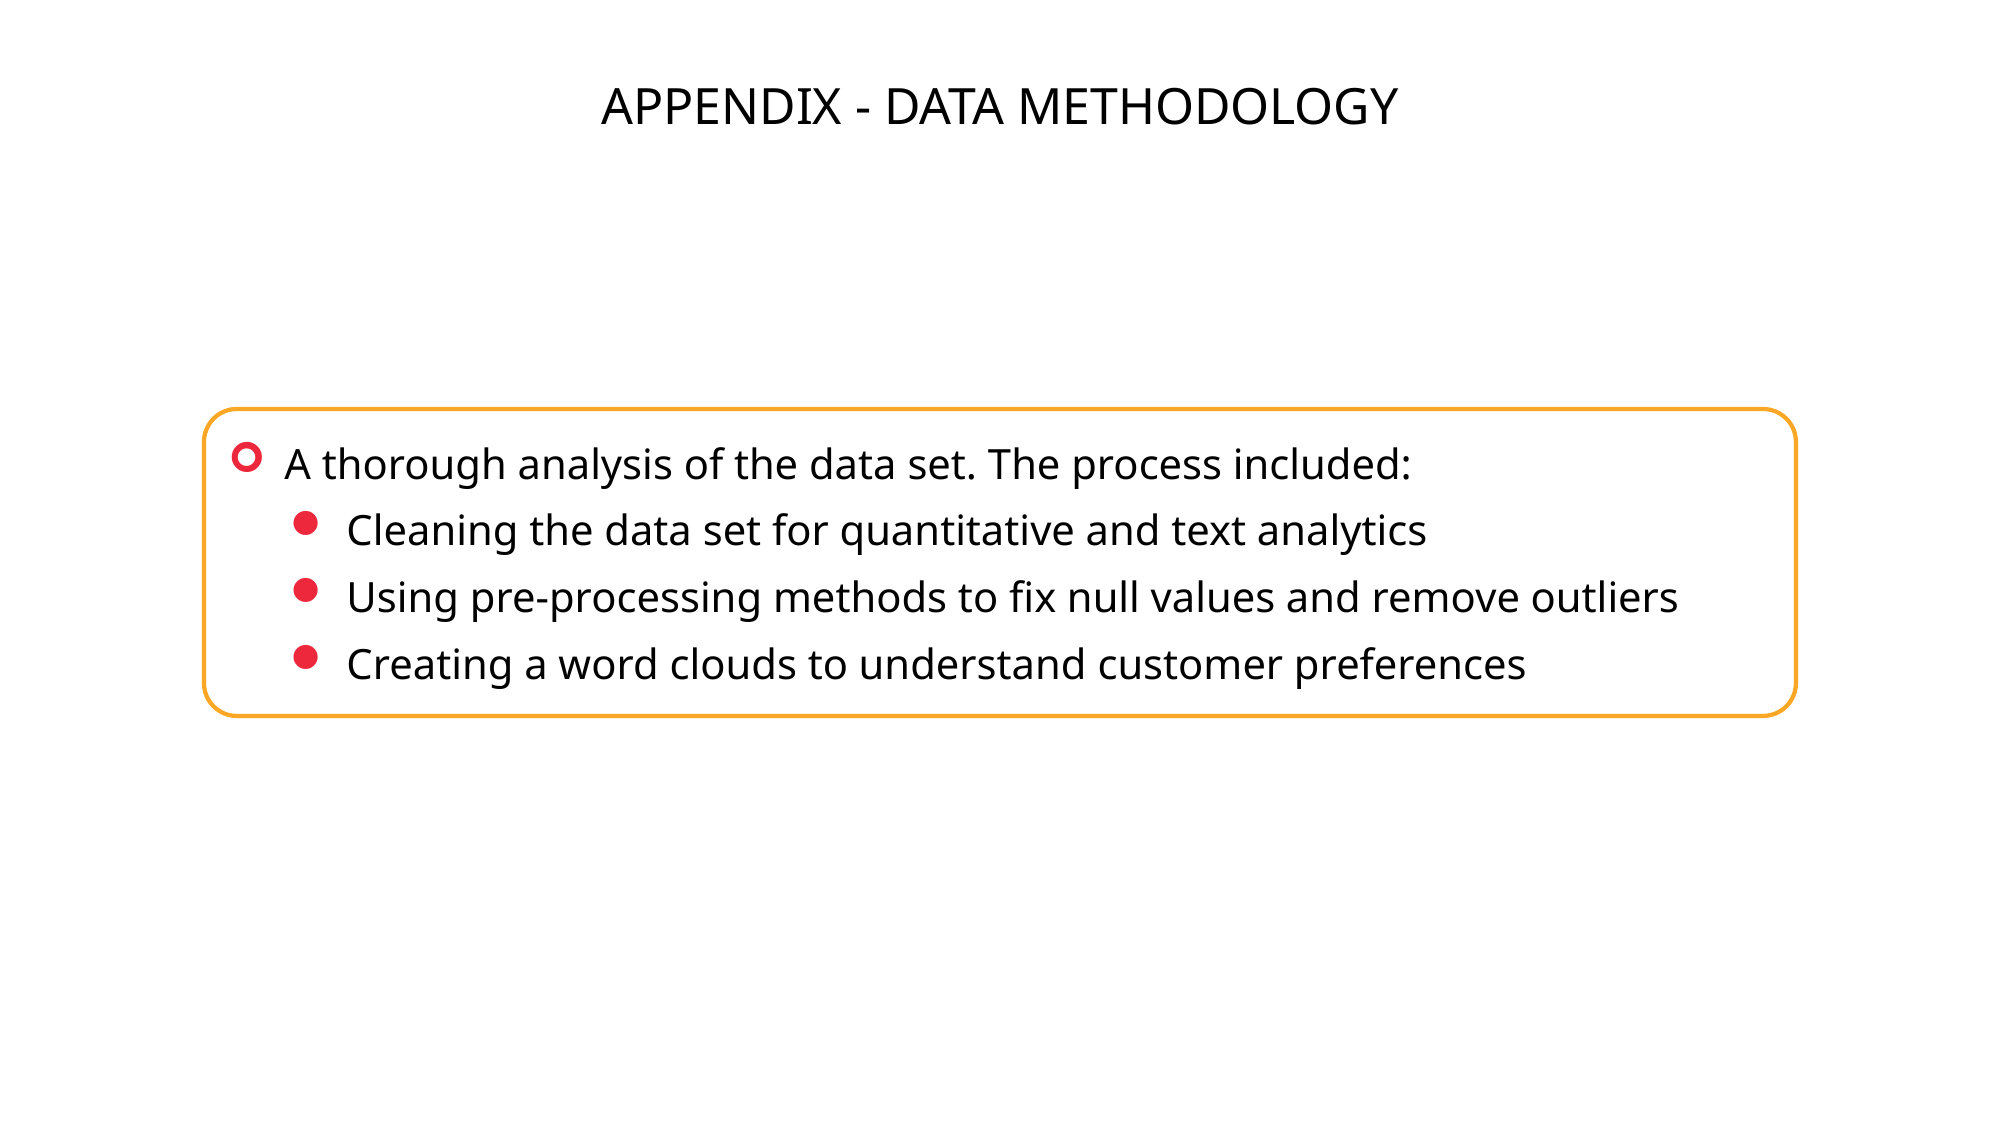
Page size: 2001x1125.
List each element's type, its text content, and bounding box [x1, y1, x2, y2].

text_box A thorough analysis of the data set. The process included: Cleaning the data set for quantitative and text analytics Using pre-processing methods to fix null values and remove outliers Creating a word clouds to understand customer preferences [201, 406, 1799, 719]
text_box APPENDIX - DATA METHODOLOGY [255, 62, 1745, 148]
